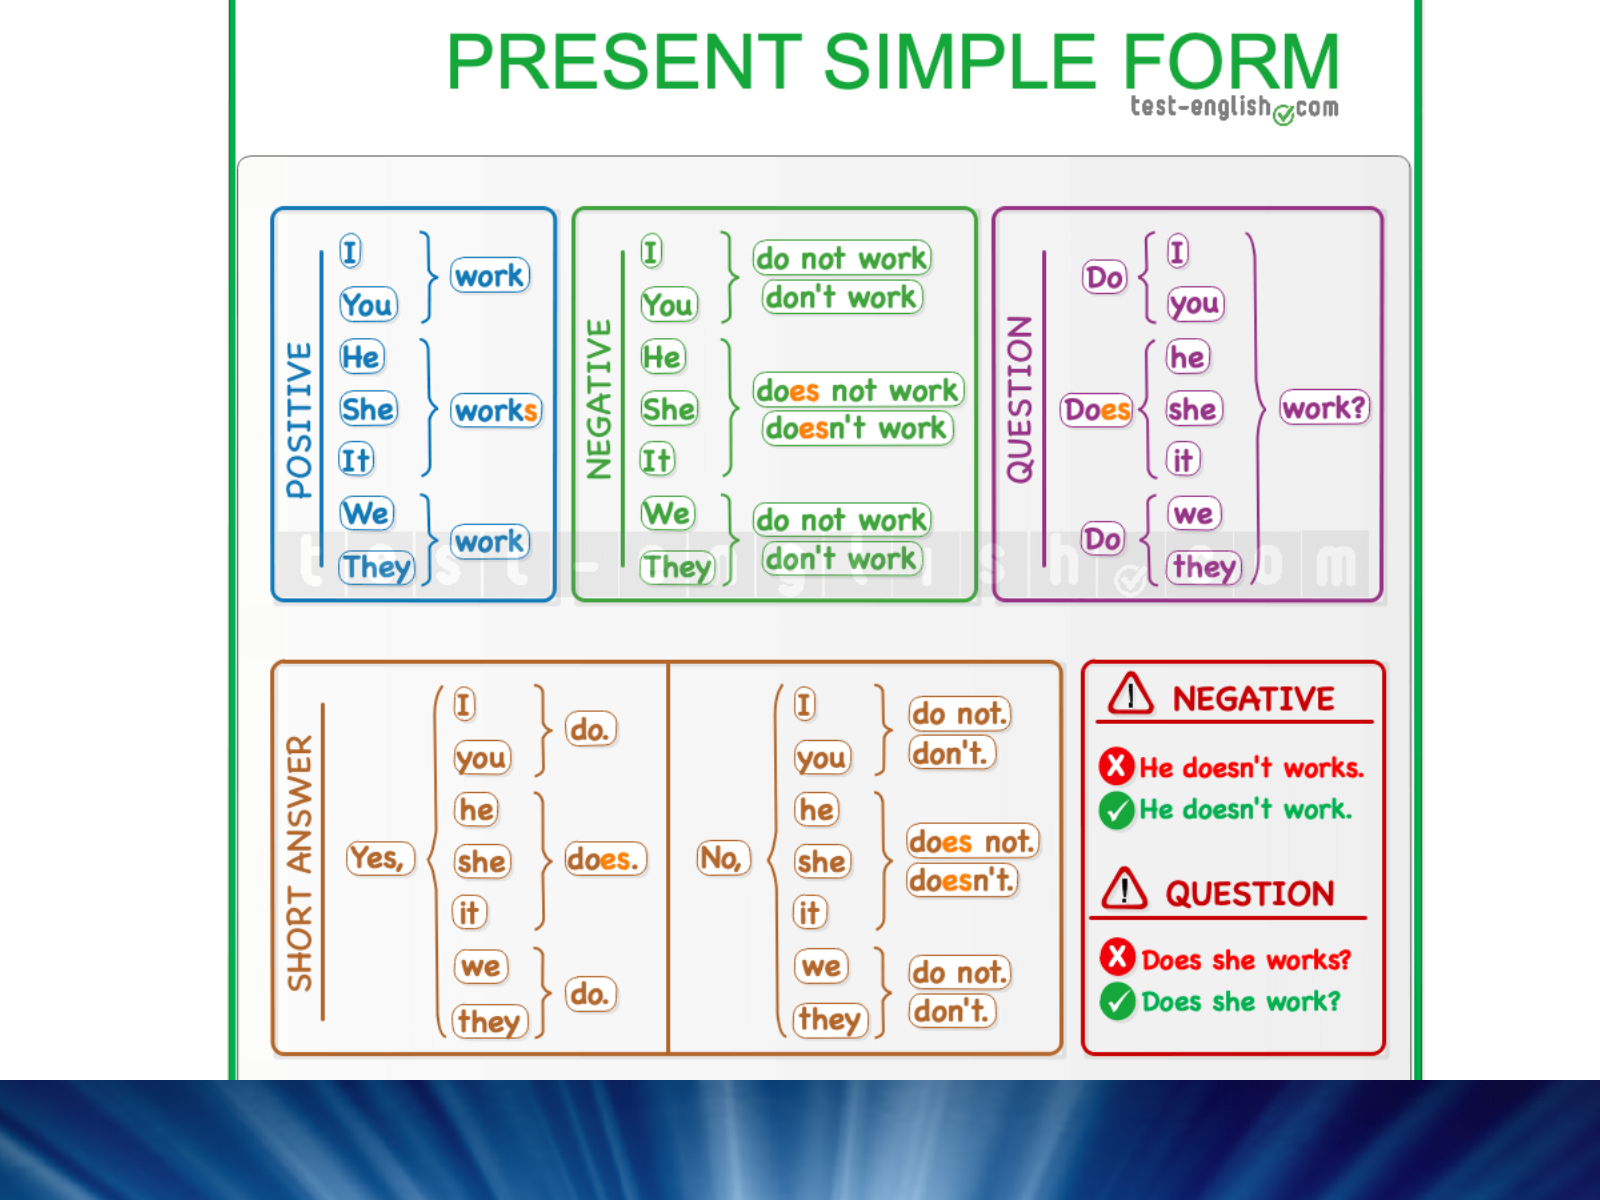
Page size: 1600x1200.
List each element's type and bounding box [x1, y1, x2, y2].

text_box [0, 1080, 1600, 1200]
picture [224, 0, 1426, 1081]
